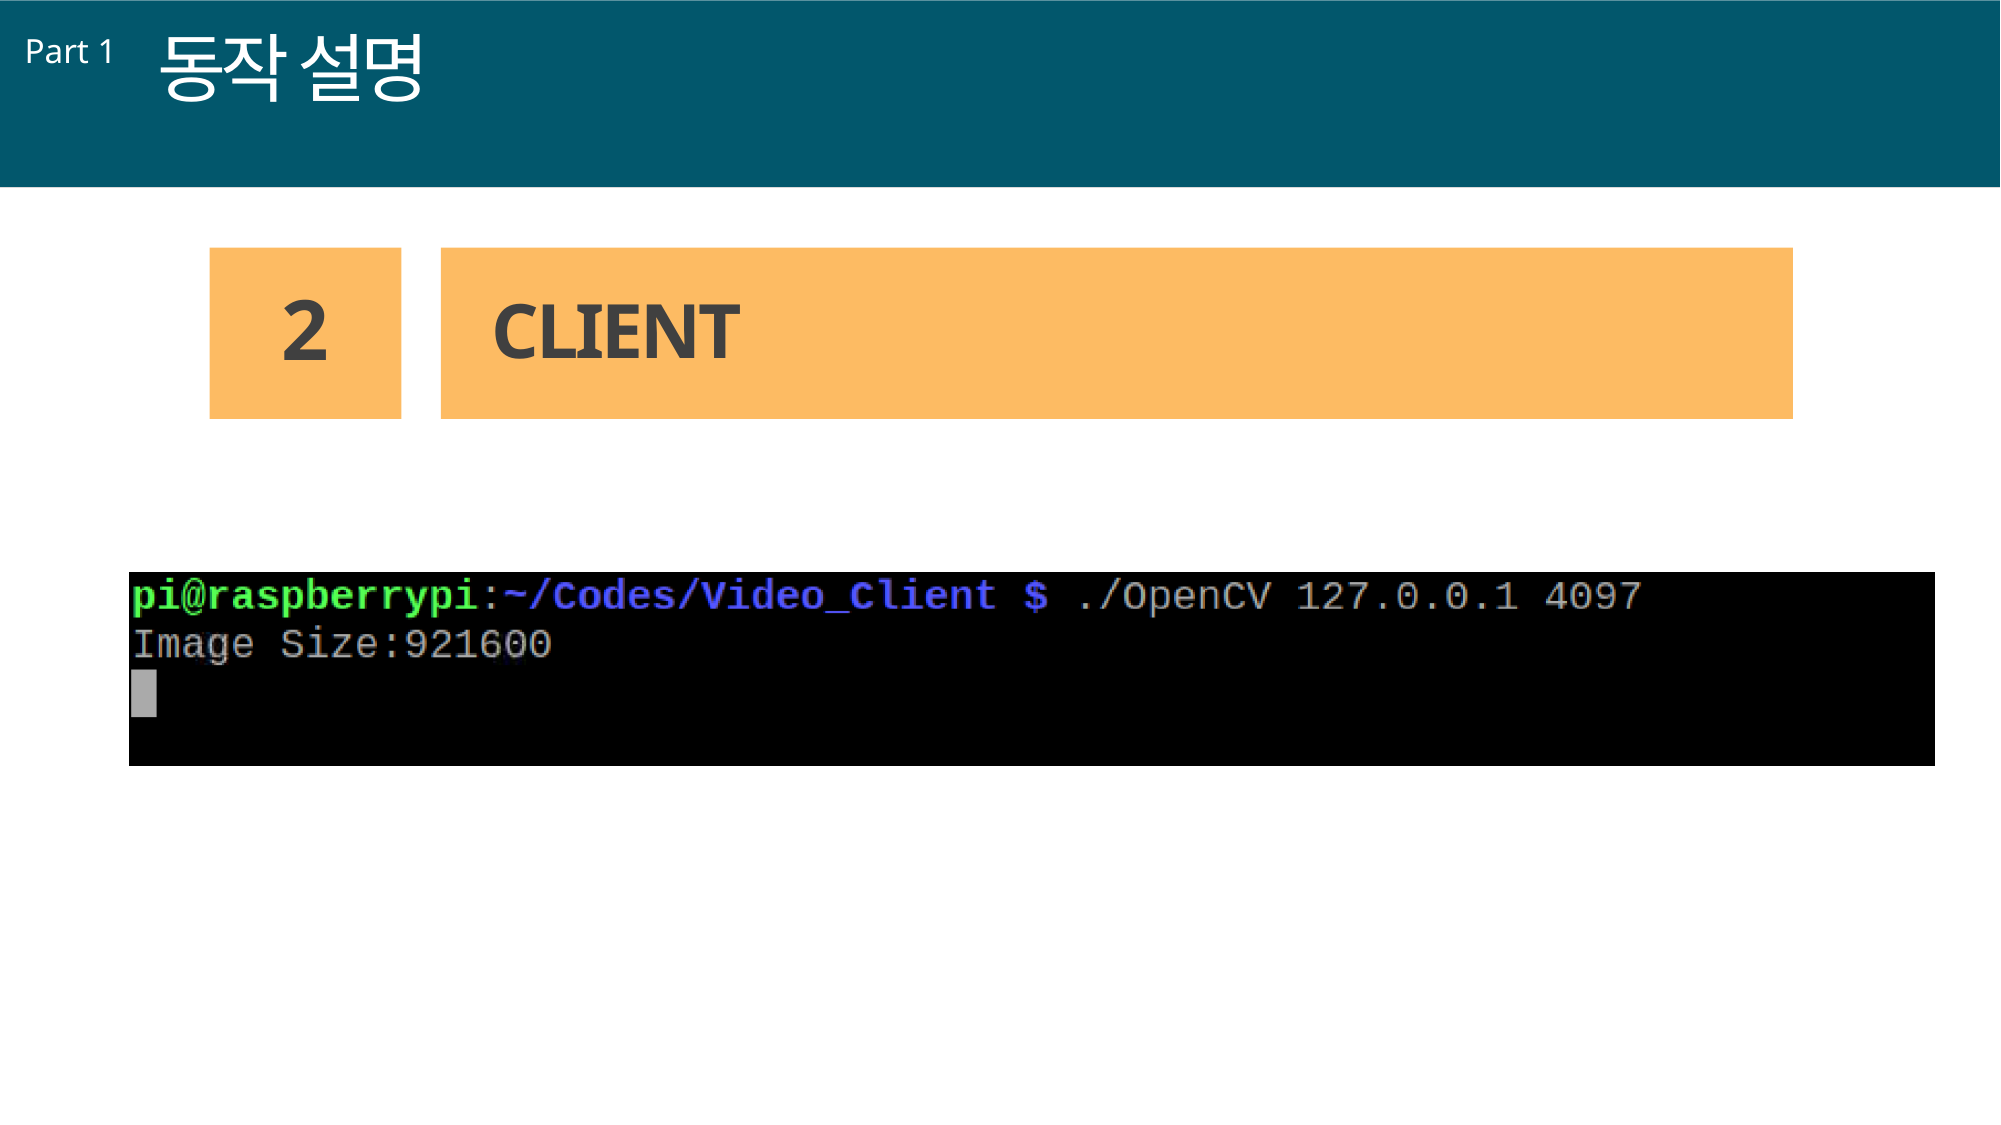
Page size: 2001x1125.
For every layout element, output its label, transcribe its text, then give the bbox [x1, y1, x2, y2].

text_box 동작 설명 [142, 13, 445, 119]
text_box [209, 247, 402, 419]
text_box Part 1 [9, 22, 141, 78]
text_box CLIENT [476, 276, 757, 381]
text_box [0, 0, 2000, 187]
picture [129, 572, 1935, 766]
text_box 2 [266, 269, 344, 385]
text_box [440, 247, 1793, 419]
